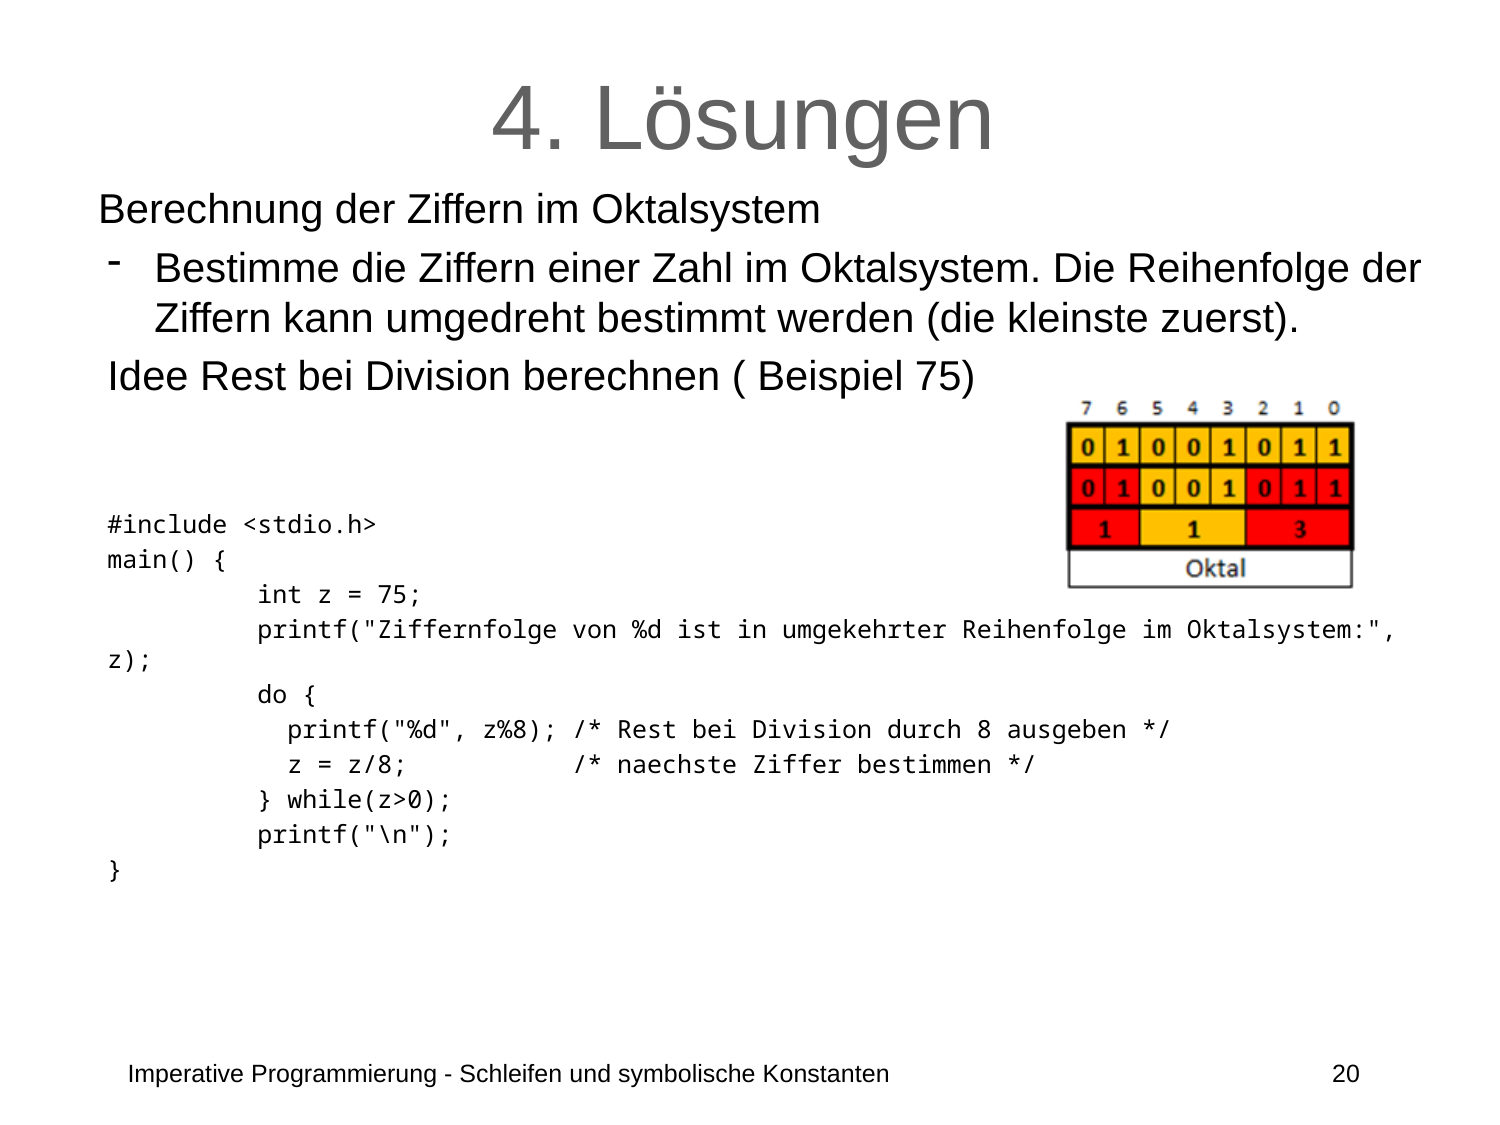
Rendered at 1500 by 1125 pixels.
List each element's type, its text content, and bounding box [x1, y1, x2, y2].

picture [1035, 385, 1403, 598]
title 4. Lösungen [99, 24, 1388, 184]
slide_number 20 [1061, 1049, 1376, 1101]
footer Imperative Programmierung - Schleifen und symbolische Konstanten [111, 1049, 988, 1101]
list Berechnung der Ziffern im Oktalsystem Bestimme die Ziffern einer Zahl im Oktalsystem. Die Reihenfolge der Ziffern kann umgedreht bestimmt werden (die kleinste zuerst). Idee Rest bei Division berechnen ( Beispiel 75) #include <stdio.h> main() { int z = 75; printf("Ziffernfolge von %d ist in umgekehrter Reihenfolge im Oktalsystem:", z); do { printf("%d", z%8); /* Rest bei Division durch 8 ausgeben */ z = z/8; /* naechste Ziffer bestimmen */ } while(z>0); printf("\n"); } [17, 184, 1471, 973]
